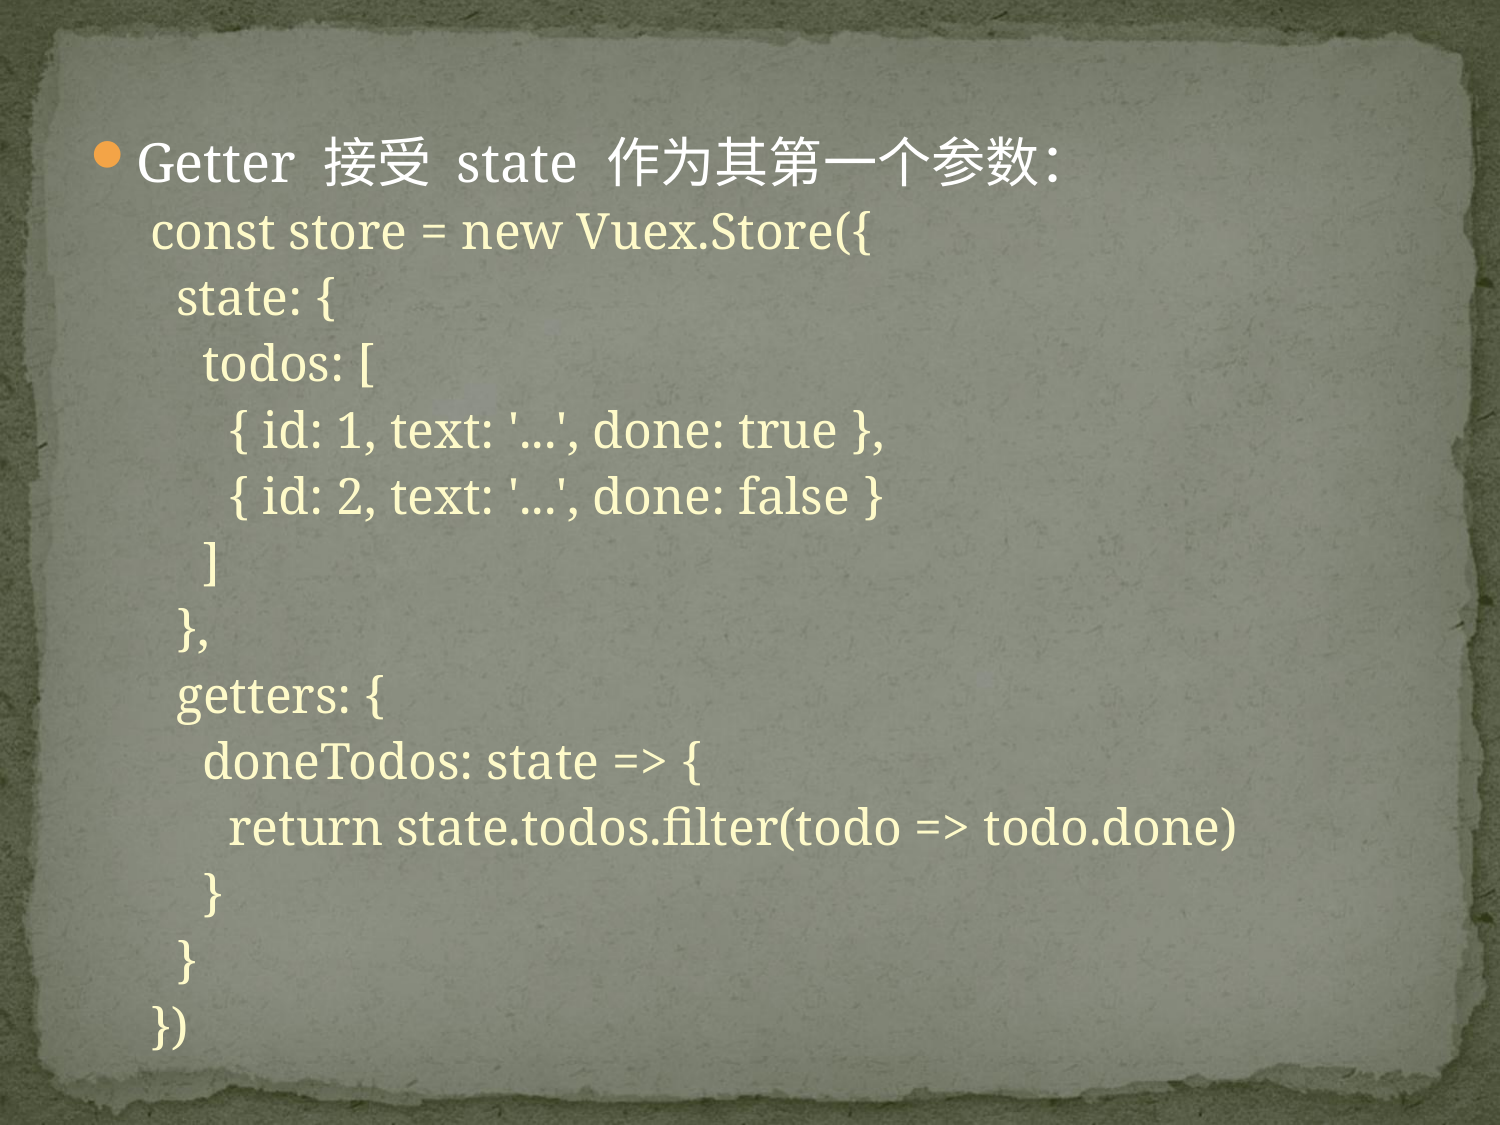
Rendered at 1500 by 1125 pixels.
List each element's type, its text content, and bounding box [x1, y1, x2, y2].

list Getter 接受 state 作为其第一个参数： const store = new Vuex.Store({ state: { todos: [ { id: 1, text: '...', done: true }, { id: 2, text: '...', done: false } ] }, getters: { doneTodos: state => { return state.todos.filter(todo => todo.done) } } }) [75, 120, 1425, 1000]
picture [0, 0, 1500, 1125]
